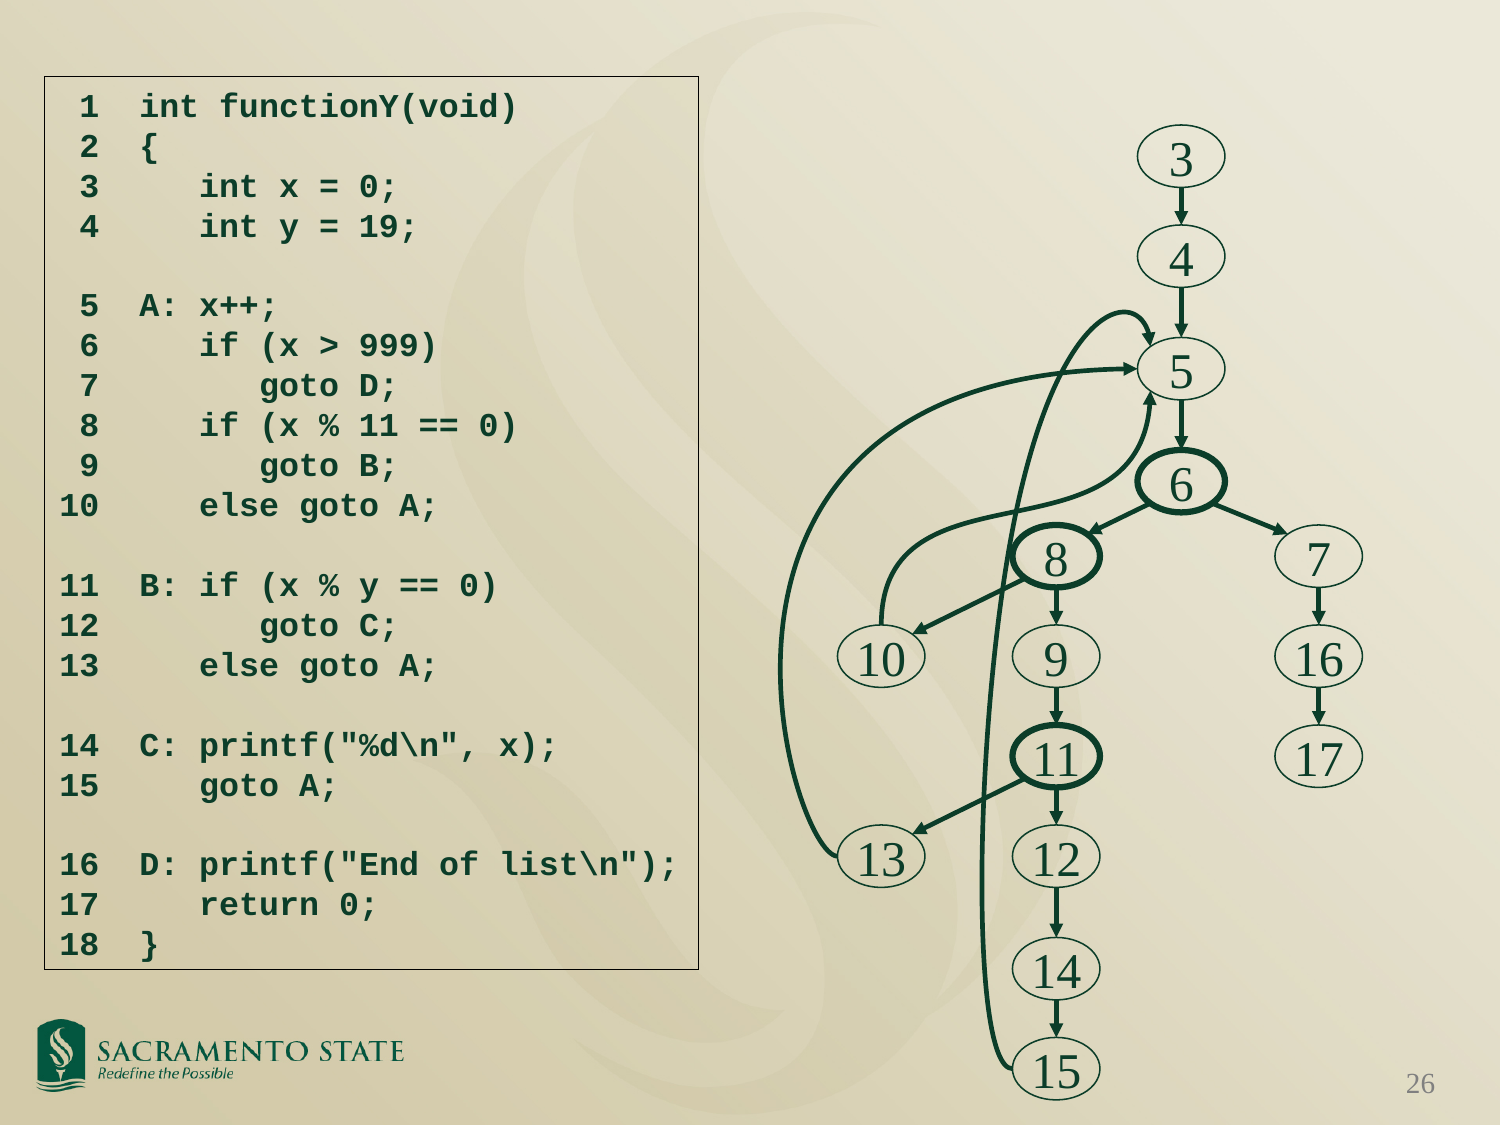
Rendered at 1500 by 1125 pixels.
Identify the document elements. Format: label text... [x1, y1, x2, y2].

text_box 17 [1274, 725, 1363, 788]
text_box 16 [1274, 625, 1363, 688]
text_box 13 [839, 865, 923, 888]
picture [0, 0, 1500, 1125]
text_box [1012, 346, 1151, 1069]
text_box 7 [1274, 524, 1363, 588]
text_box 15 [1014, 1077, 1098, 1100]
text_box 4 [1137, 225, 1225, 288]
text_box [1211, 506, 1288, 535]
text_box 3 [1137, 124, 1225, 188]
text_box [911, 781, 1026, 835]
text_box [837, 368, 1007, 857]
text_box 5 [1151, 337, 1225, 400]
text_box 1 int functionY(void) 2 { 3 int x = 0; 4 int y = 19; 5 A: x++; 6 if (x > 999) 7 goto D; 8 if (x % 11 == 0) 9 goto B; 10 else goto A; 11 B: if (x % y == 0) 12 goto C; 13 else goto A; 14 C: printf("%d\n", x); 15 goto A; 16 D: printf("End of list\n"); 17 return 0; 18 } [44, 76, 699, 970]
text_box 6 [1155, 450, 1225, 513]
slide_number 26 [1362, 1056, 1450, 1100]
